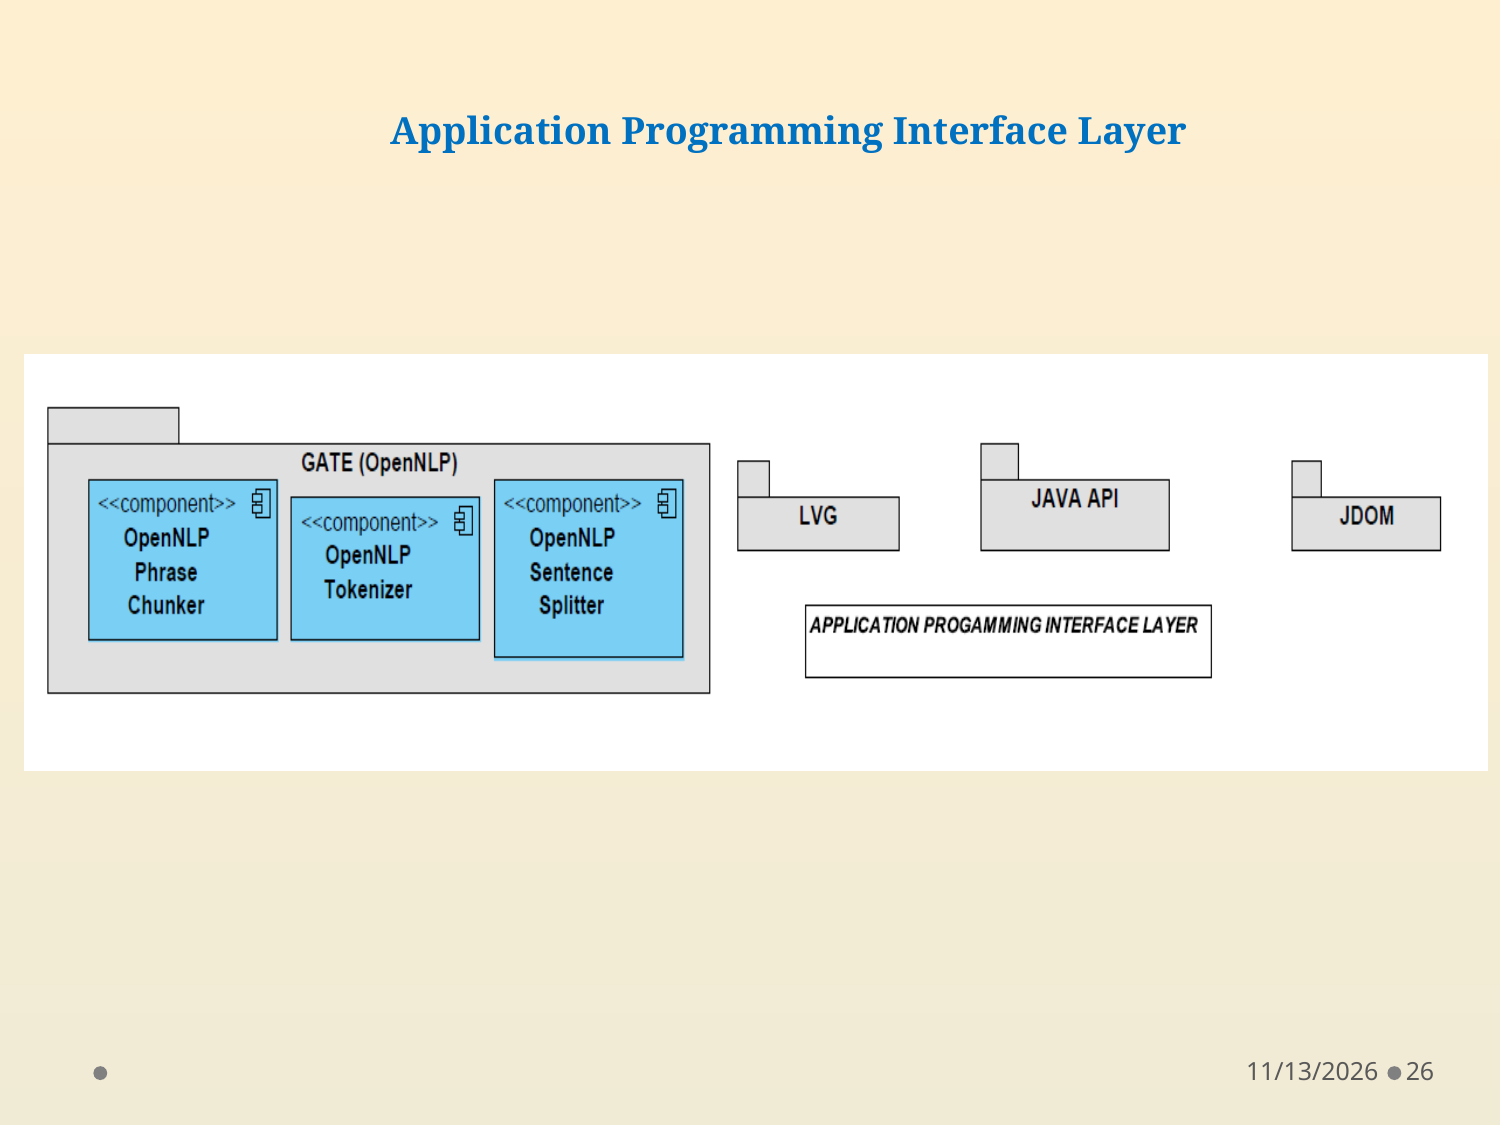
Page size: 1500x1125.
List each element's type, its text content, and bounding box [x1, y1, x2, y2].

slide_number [1043, 1042, 1386, 1103]
text_box Application Programming Interface Layer [375, 99, 1203, 160]
picture [24, 354, 1488, 771]
slide_number 26 [1401, 1042, 1494, 1103]
